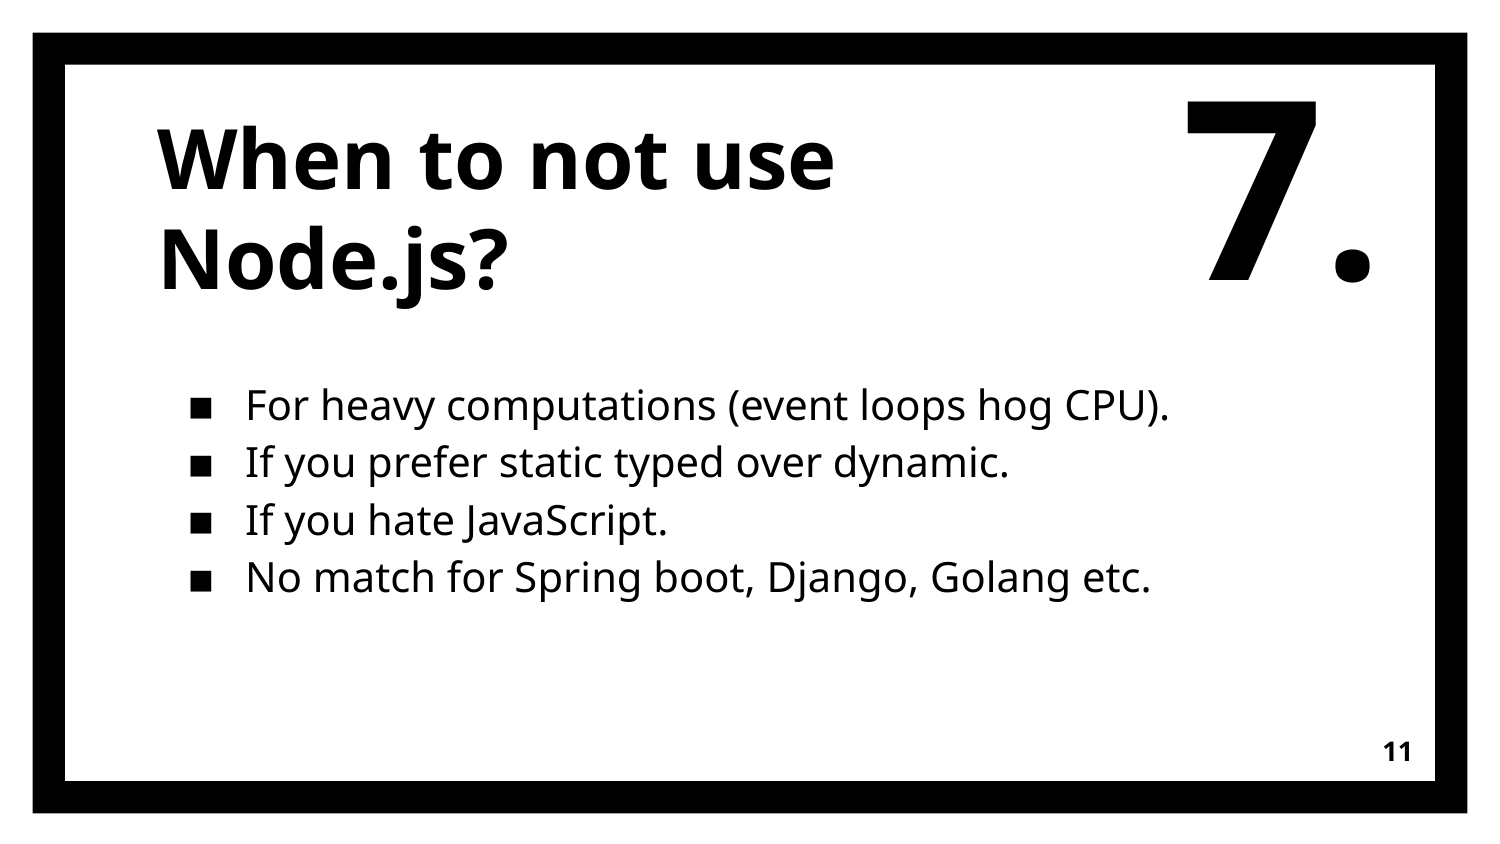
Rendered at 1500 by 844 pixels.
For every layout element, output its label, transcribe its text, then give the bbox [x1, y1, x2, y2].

title When to not use Node.js? [142, 139, 978, 322]
slide_number ‹#› [1338, 720, 1429, 786]
text_box For heavy computations (event loops hog CPU). If you prefer static typed over dynamic. If you hate JavaScript. No match for Spring boot, Django, Golang etc. [155, 355, 1307, 743]
text_box 7. [1133, 15, 1397, 303]
